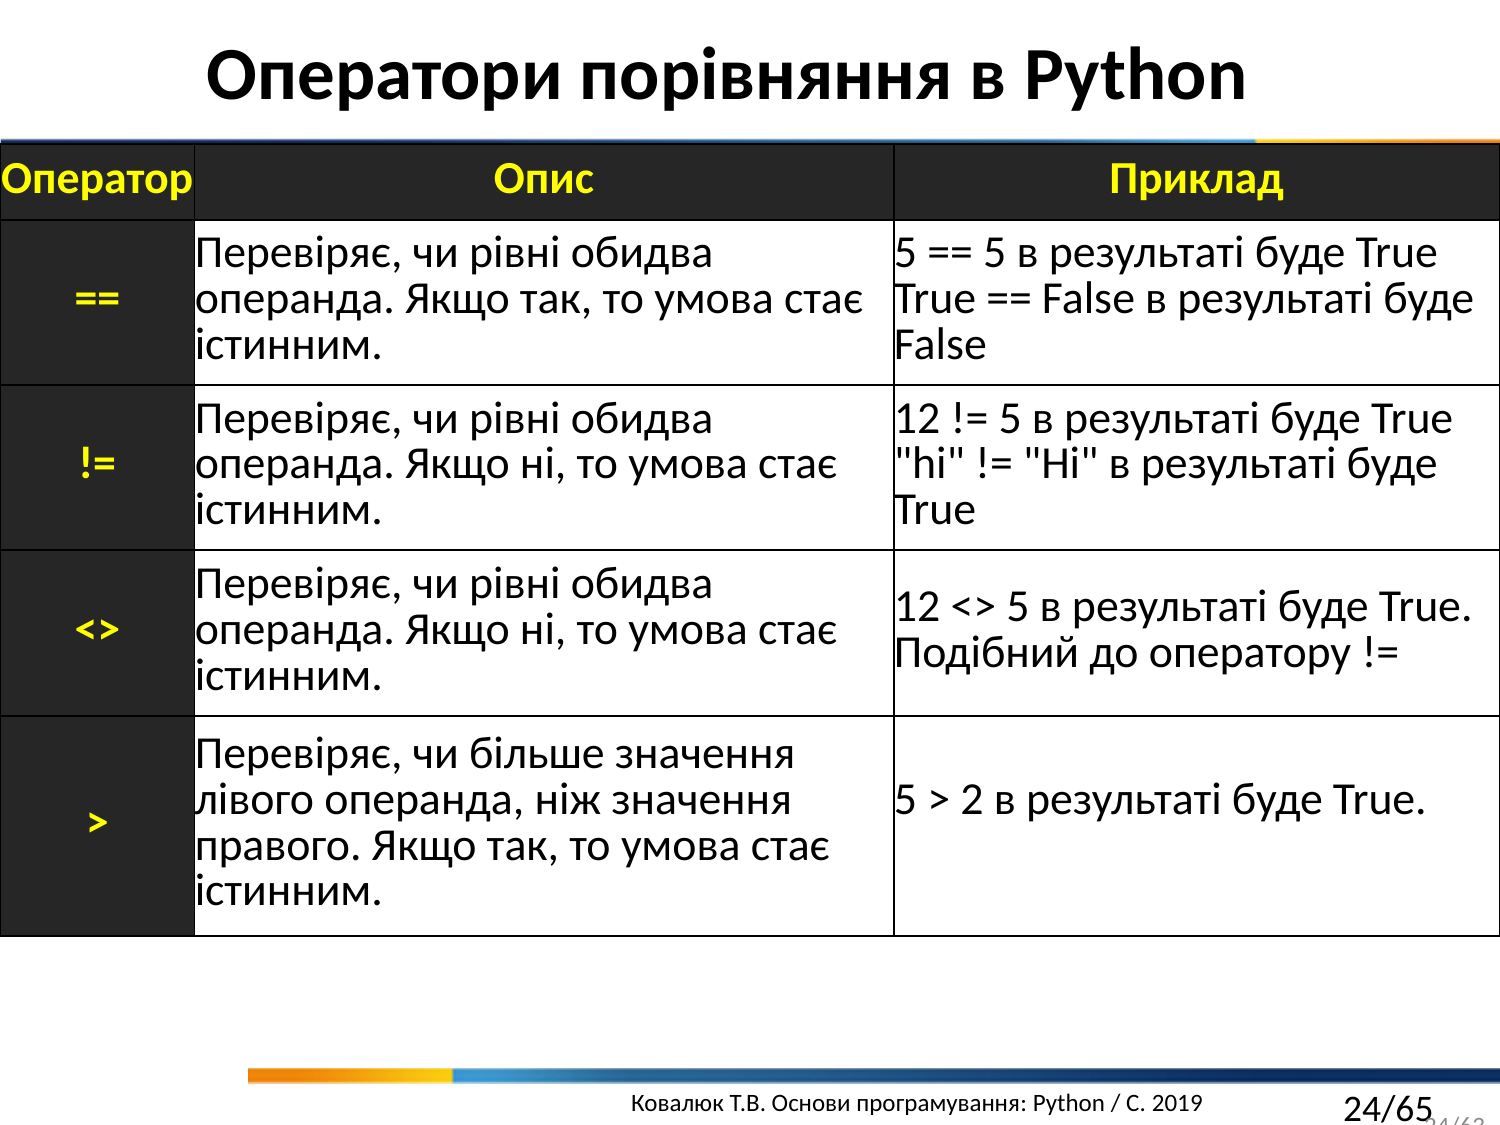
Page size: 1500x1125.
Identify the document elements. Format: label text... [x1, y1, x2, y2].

table_cell == [1, 221, 194, 384]
table_cell Перевіряє, чи більше значення лівого операнда, ніж значення правого. Якщо так, то умова стає істинним. [195, 717, 893, 935]
table_cell != [1, 386, 194, 549]
slide_number 24/63 [1365, 1104, 1500, 1125]
picture [248, 1068, 1500, 1084]
table_cell Перевіряє, чи рівні обидва операнда. Якщо ні, то умова стає істинним. [195, 551, 893, 715]
table_cell 12 <> 5 в результаті буде True. Подібний до оператору != [895, 551, 1499, 715]
table_header Опис [195, 145, 893, 219]
table_cell <> [1, 551, 194, 715]
table_cell Перевіряє, чи рівні обидва операнда. Якщо ні, то умова стає істинним. [195, 386, 893, 549]
table_cell 12 != 5 в результаті буде True "hi" != "Hi" в результаті буде True [895, 386, 1499, 549]
table_header Приклад [895, 145, 1499, 219]
table_cell > [1, 717, 194, 935]
table_header Оператор [1, 145, 194, 219]
table_cell 5 == 5 в результаті буде True True == False в результаті буде False [895, 221, 1499, 384]
text_box Оператори порівняння в Python [0, 17, 1455, 123]
table_cell 5 > 2 в результаті буде True. [895, 717, 1499, 935]
picture [2, 139, 1500, 143]
table_cell Перевіряє, чи рівні обидва операнда. Якщо так, то умова стає істинним. [195, 221, 893, 384]
